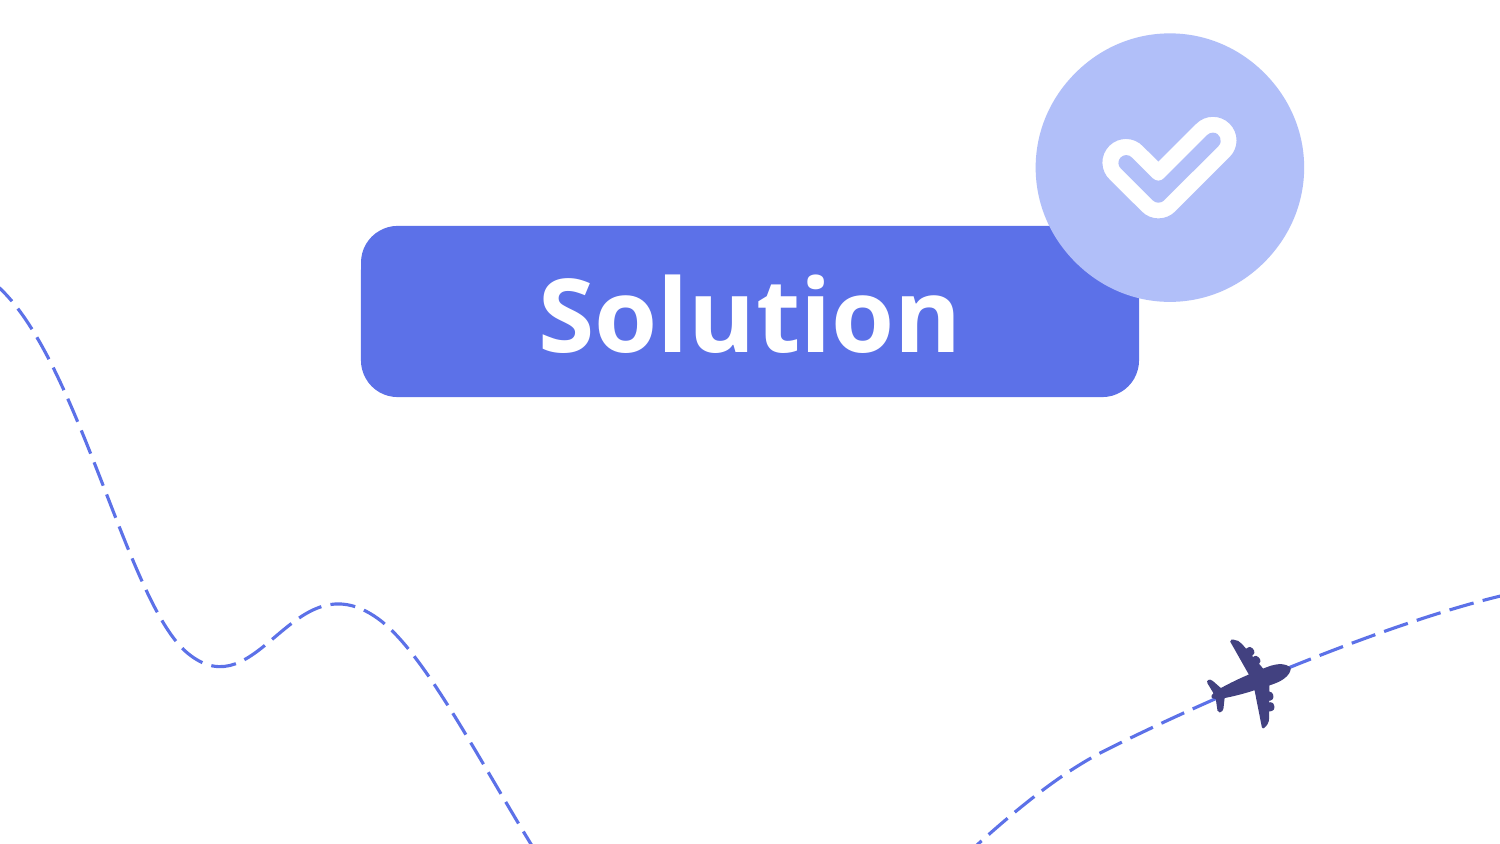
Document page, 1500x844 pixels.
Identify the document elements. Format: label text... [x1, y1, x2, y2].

title Solution [368, 268, 1132, 355]
